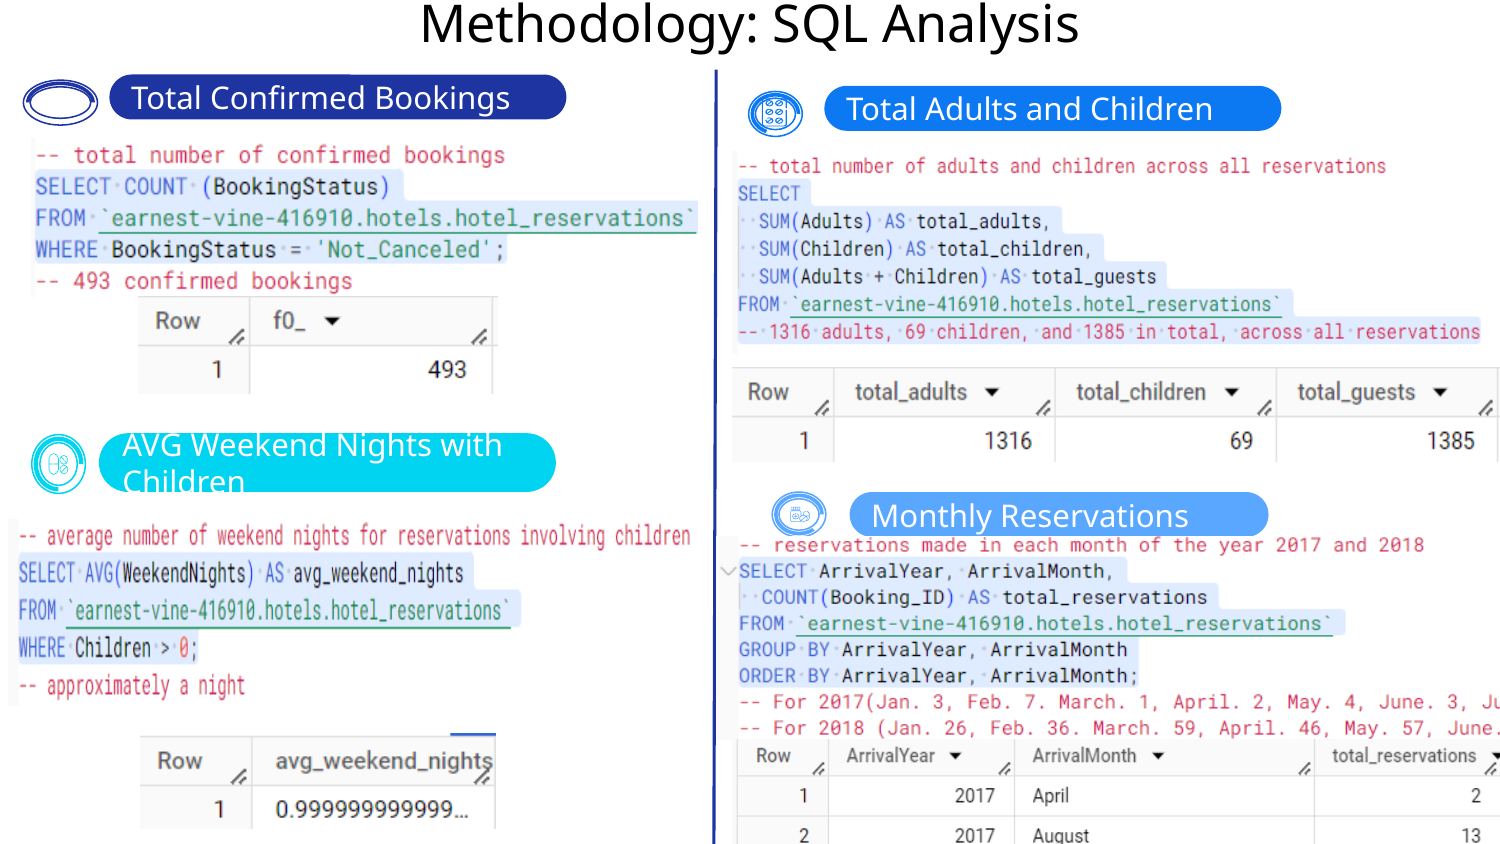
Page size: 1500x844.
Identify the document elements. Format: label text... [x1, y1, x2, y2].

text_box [771, 491, 827, 535]
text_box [761, 97, 788, 127]
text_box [23, 79, 98, 126]
picture [140, 733, 496, 830]
text_box Monthly Reservations [849, 492, 1269, 535]
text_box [748, 91, 803, 137]
text_box Total Adults and Children [824, 85, 1282, 131]
picture [732, 367, 1500, 462]
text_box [713, 746, 717, 844]
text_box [31, 434, 86, 494]
title Methodology: SQL Analysis [77, 0, 1423, 61]
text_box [48, 453, 69, 475]
text_box Total Confirmed Bookings [109, 74, 567, 120]
text_box AVG Weekend Nights with Children [98, 433, 556, 492]
picture [8, 519, 698, 707]
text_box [789, 506, 810, 523]
picture [31, 138, 698, 394]
picture [732, 150, 1483, 355]
picture [715, 536, 1500, 844]
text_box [713, 69, 717, 537]
